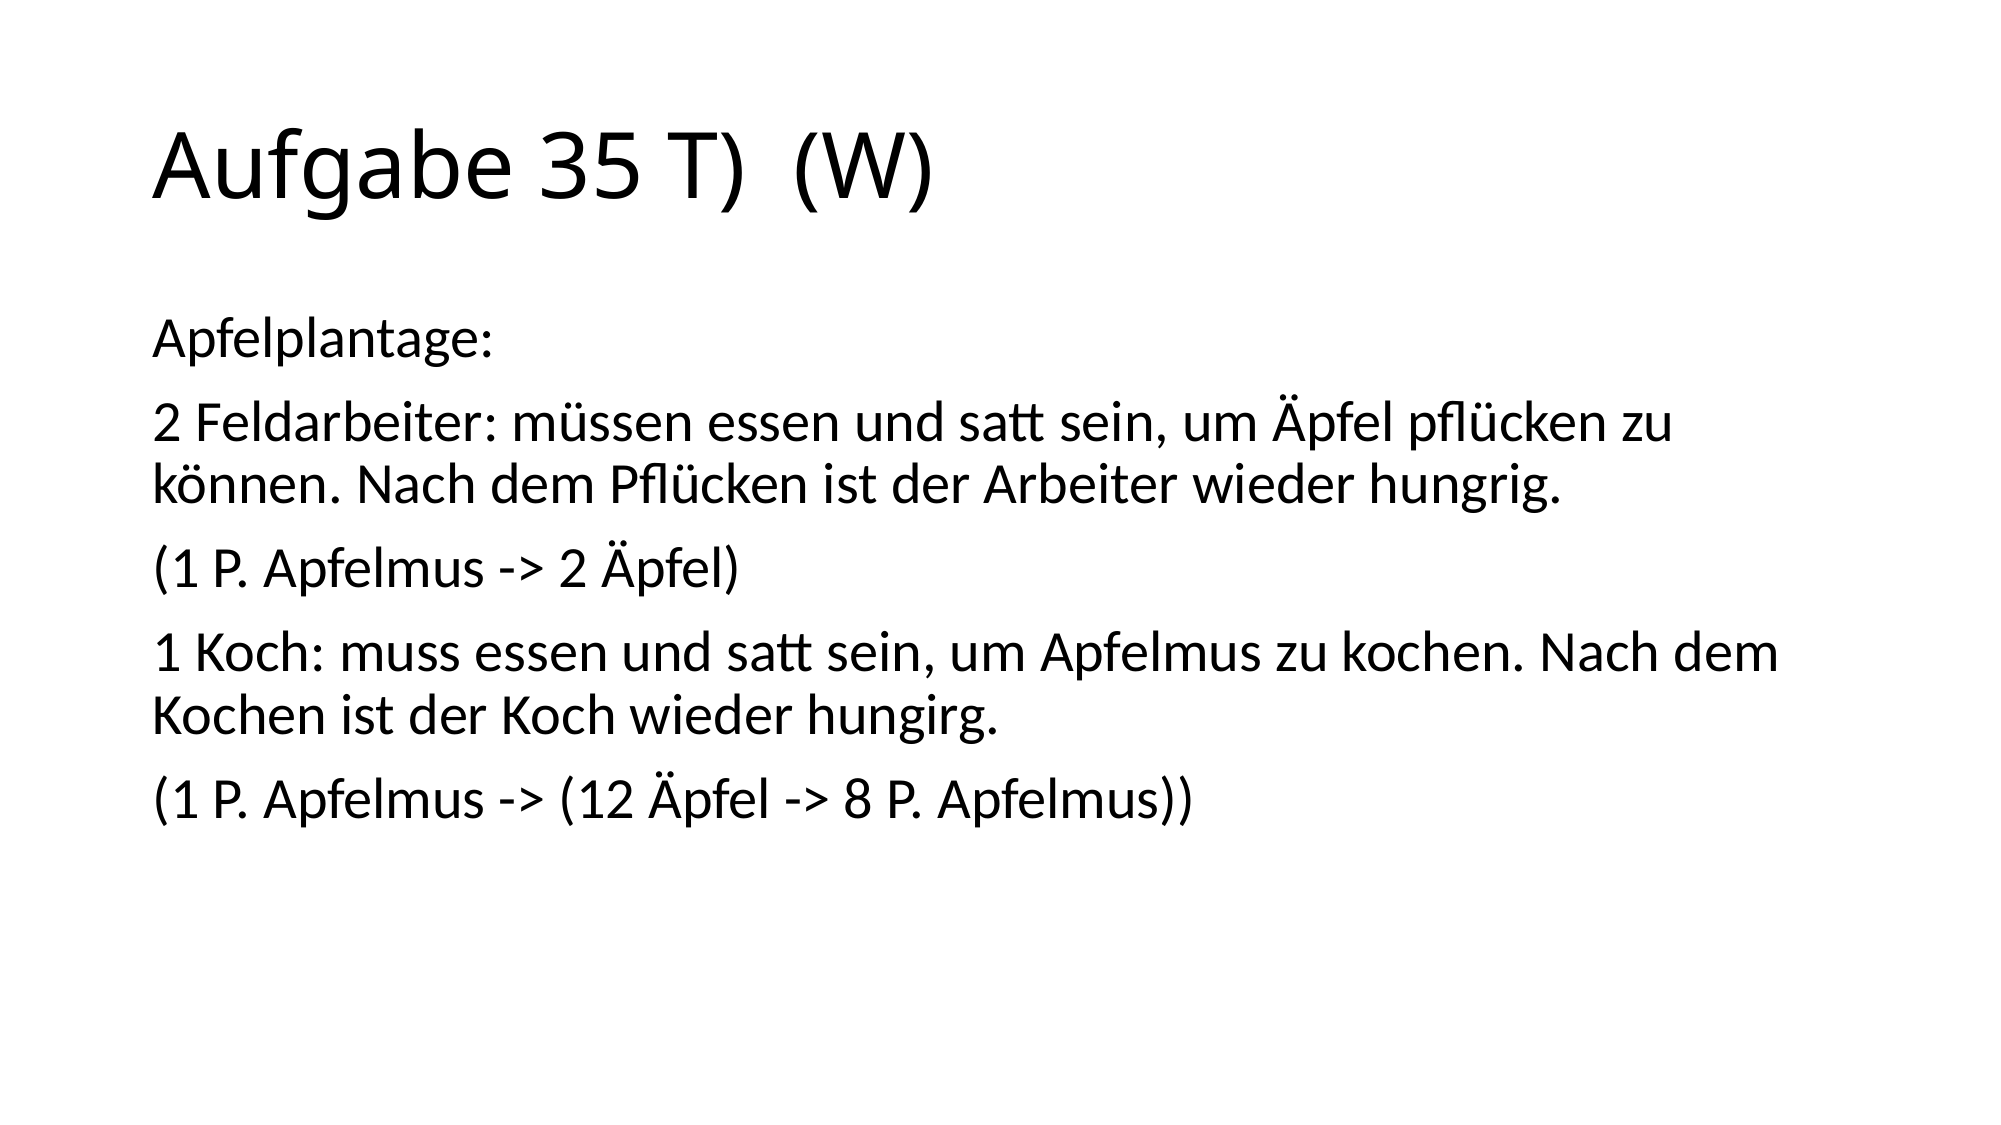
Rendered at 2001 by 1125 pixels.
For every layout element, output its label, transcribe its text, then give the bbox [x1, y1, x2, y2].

title Aufgabe 35 T) (W) [137, 59, 1863, 278]
list Apfelplantage: 2 Feldarbeiter: müssen essen und satt sein, um Äpfel pflücken zu können. Nach dem Pflücken ist der Arbeiter wieder hungrig. (1 P. Apfelmus -> 2 Äpfel) 1 Koch: muss essen und satt sein, um Apfelmus zu kochen. Nach dem Kochen ist der Koch wieder hungirg. (1 P. Apfelmus -> (12 Äpfel -> 8 P. Apfelmus)) [137, 299, 1863, 1014]
